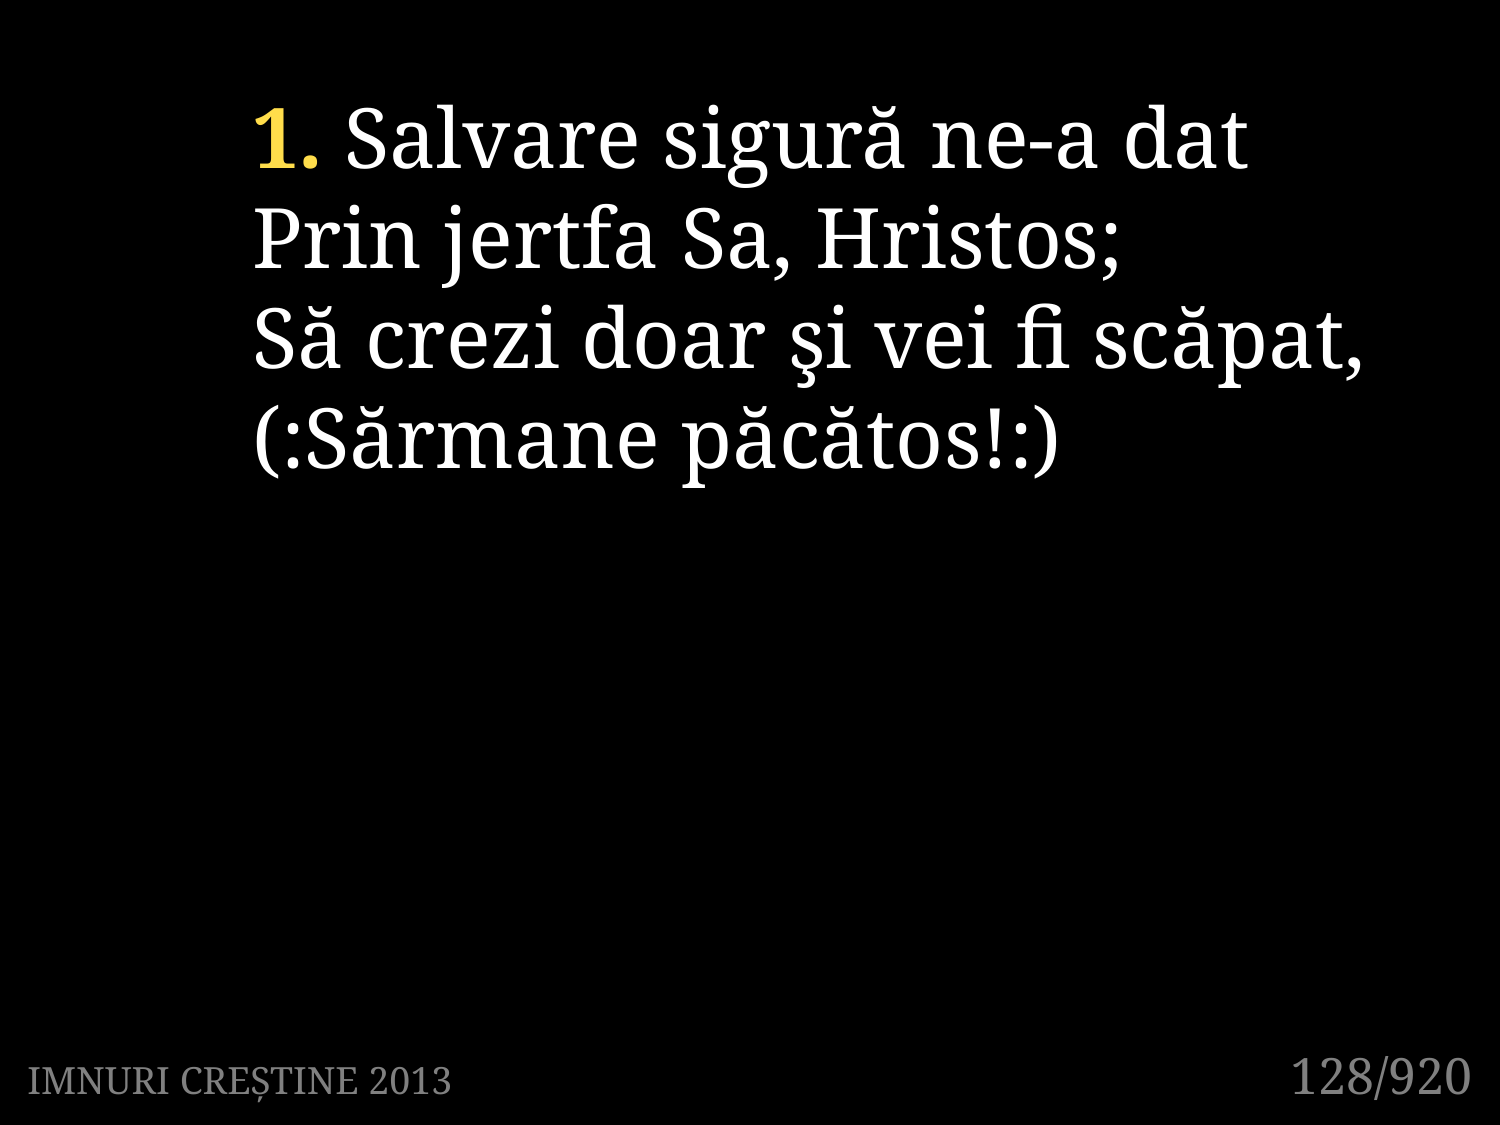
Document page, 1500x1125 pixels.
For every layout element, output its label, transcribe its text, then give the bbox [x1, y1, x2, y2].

text_box 1. Salvare sigură ne-a dat Prin jertfa Sa, Hristos; Să crezi doar şi vei fi scăpat, (:Sărmane păcătos!:) [237, 78, 1500, 493]
text_box IMNURI CREȘTINE 2013 [12, 1049, 637, 1110]
text_box 128/920 [637, 1037, 1488, 1113]
